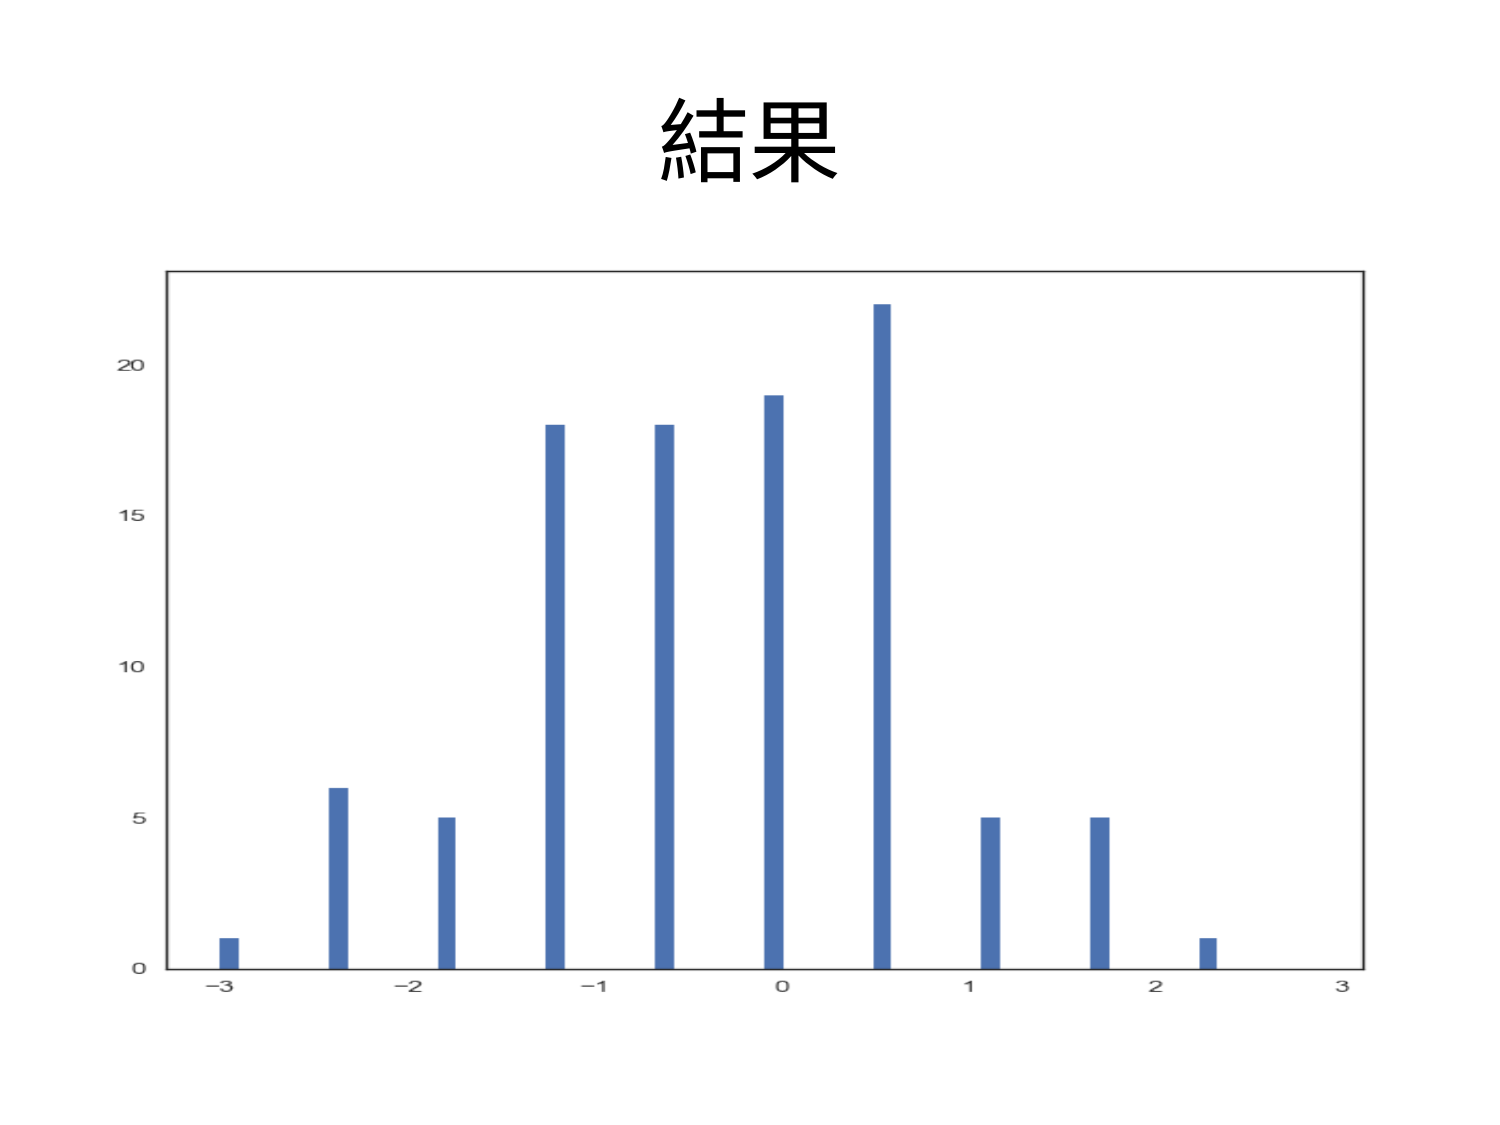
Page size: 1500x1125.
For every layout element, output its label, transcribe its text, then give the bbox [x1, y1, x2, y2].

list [100, 262, 1377, 1006]
title 結果 [75, 45, 1425, 233]
